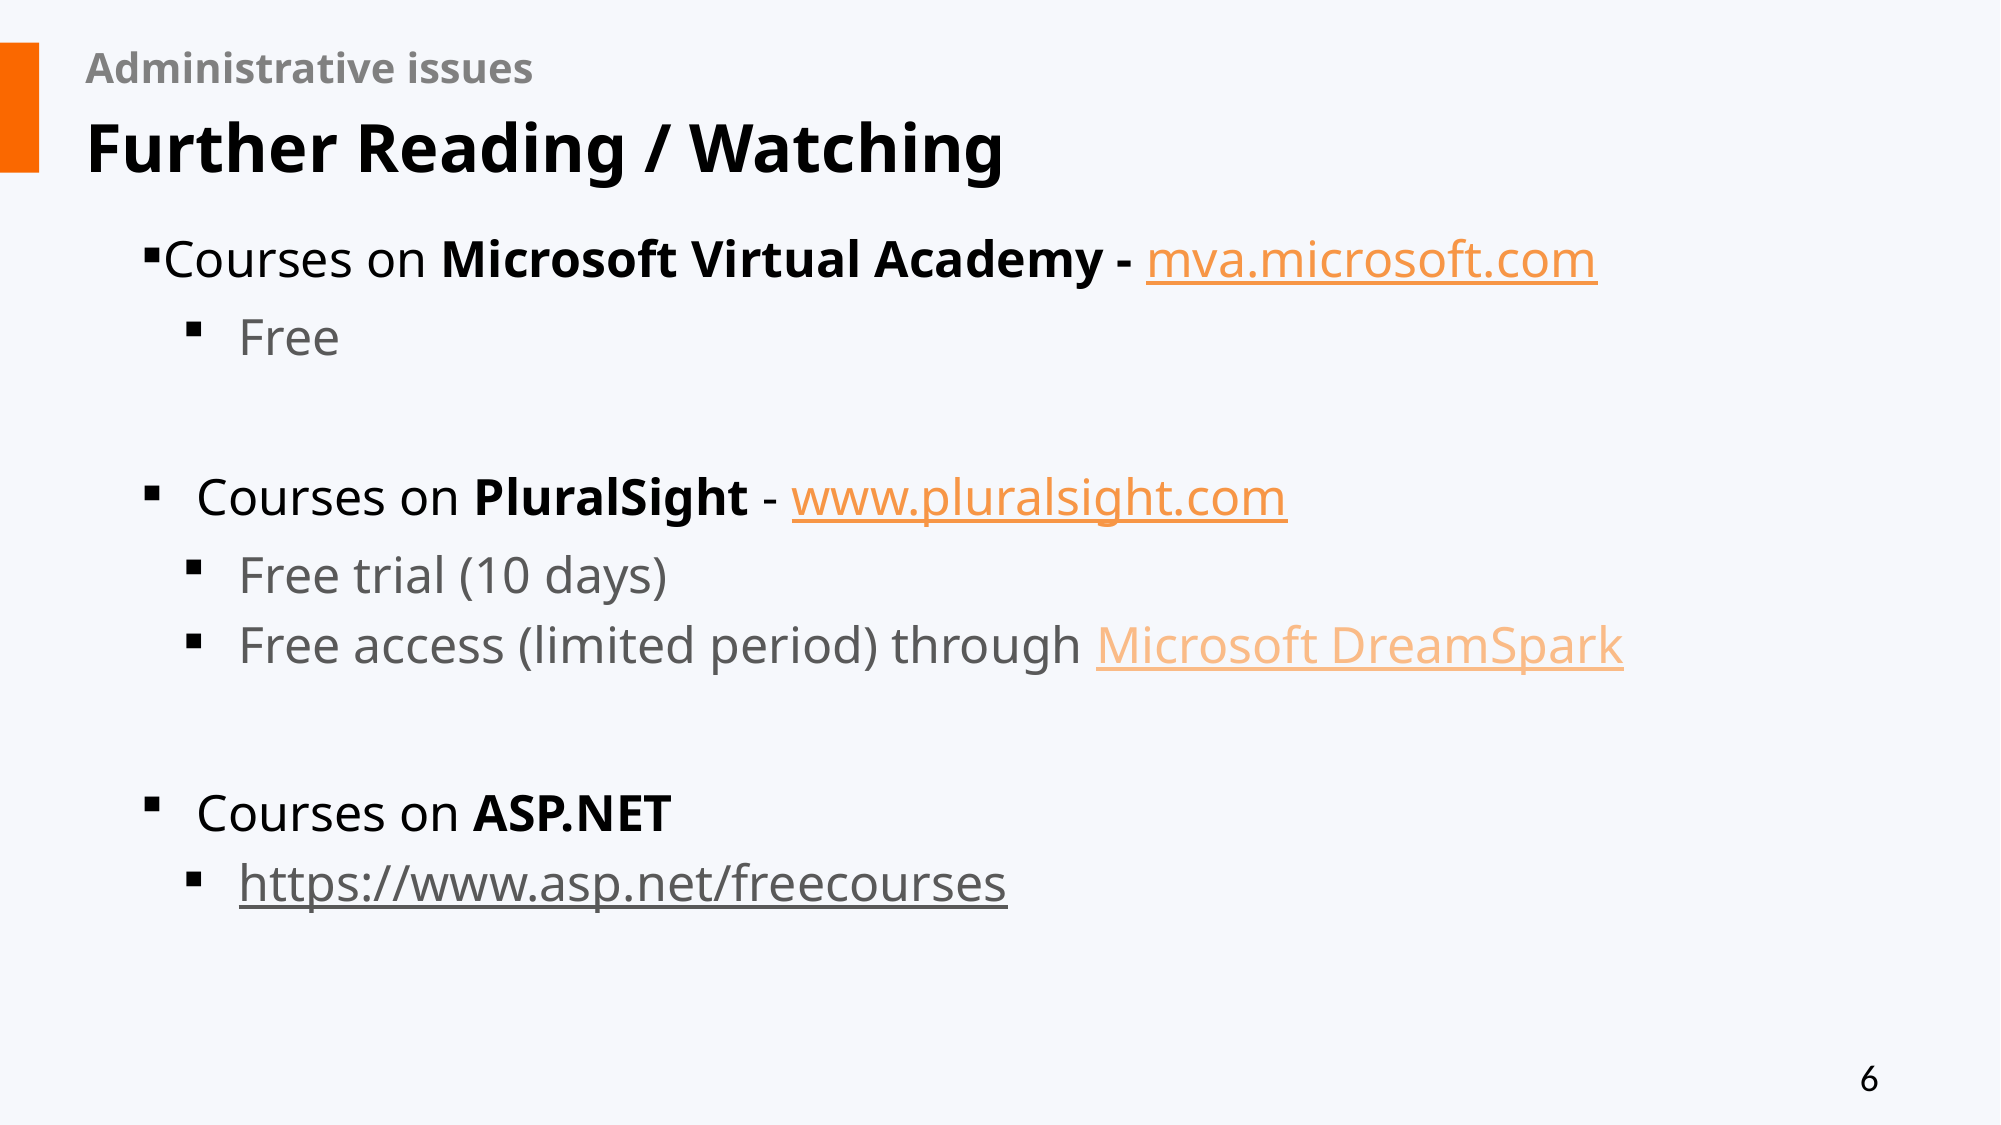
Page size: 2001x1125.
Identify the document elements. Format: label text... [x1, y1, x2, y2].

title Administrative issues [70, 42, 1902, 90]
list Further Reading / Watching [70, 98, 1902, 169]
list Courses on Microsoft Virtual Academy - mva.microsoft.com Free Courses on PluralSight - www.pluralsight.com Free trial (10 days) Free access (limited period) through Microsoft DreamSpark Courses on ASP.NET https://www.asp.net/freecourses [125, 219, 1903, 1010]
